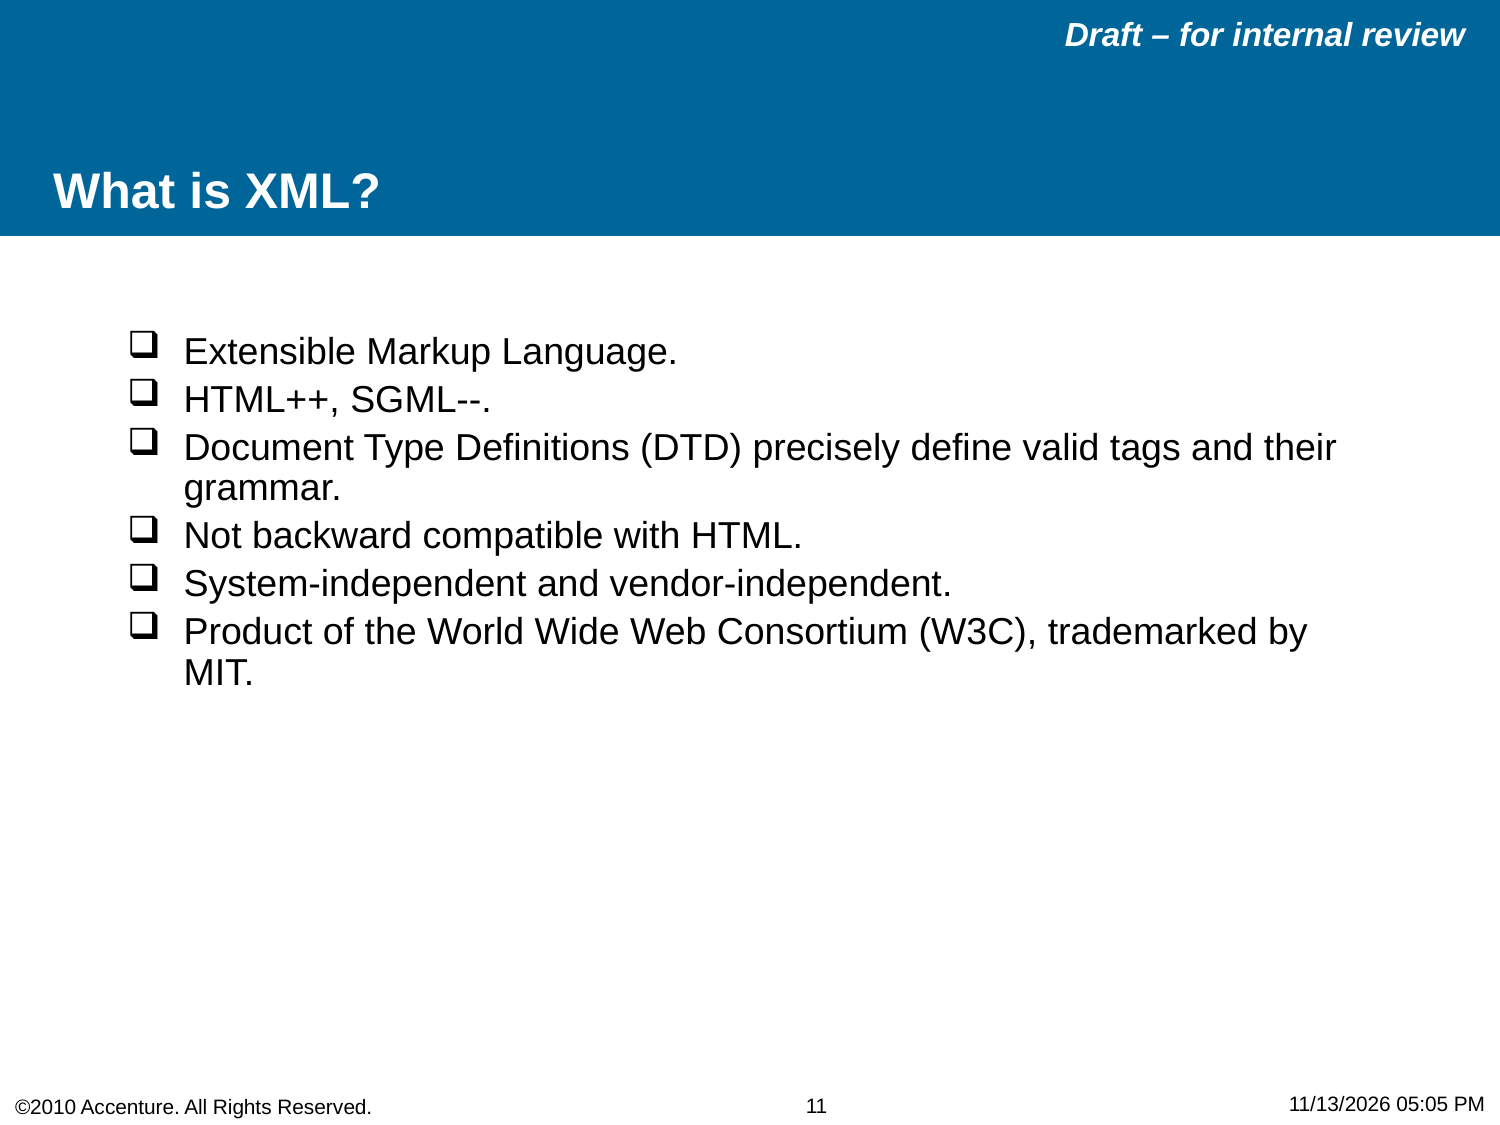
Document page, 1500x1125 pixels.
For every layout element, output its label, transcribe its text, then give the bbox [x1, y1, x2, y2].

footer ©2010 Accenture. All Rights Reserved. [0, 1086, 476, 1125]
slide_number 11 [641, 1084, 992, 1125]
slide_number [1137, 1082, 1500, 1125]
title What is XML? [38, 28, 1125, 226]
text_box Extensible Markup Language. HTML++, SGML--. Document Type Definitions (DTD) precisely define valid tags and their grammar. Not backward compatible with HTML. System-independent and vendor-independent. Product of the World Wide Web Consortium (W3C), trademarked by MIT. [112, 324, 1388, 1000]
